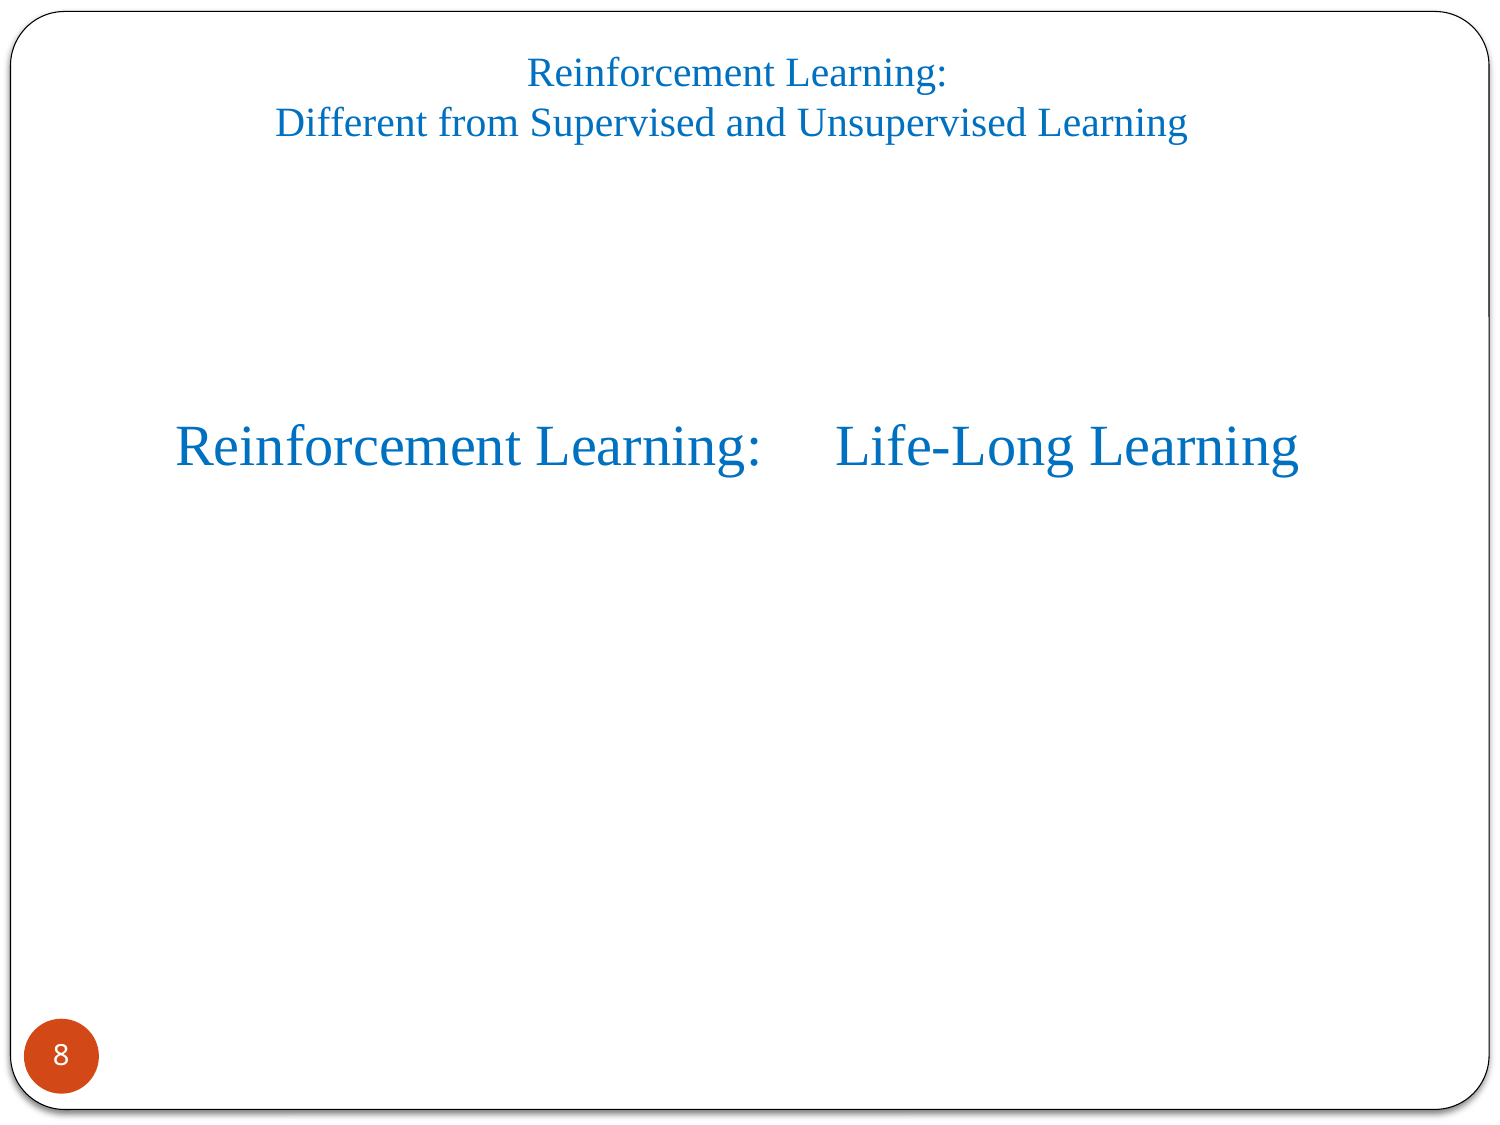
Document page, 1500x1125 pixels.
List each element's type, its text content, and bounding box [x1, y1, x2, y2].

text_box Reinforcement Learning: Life-Long Learning [160, 399, 1315, 485]
text_box Reinforcement Learning: Different from Supervised and Unsupervised Learning [62, 37, 1413, 221]
slide_number 8 [23, 1018, 99, 1094]
